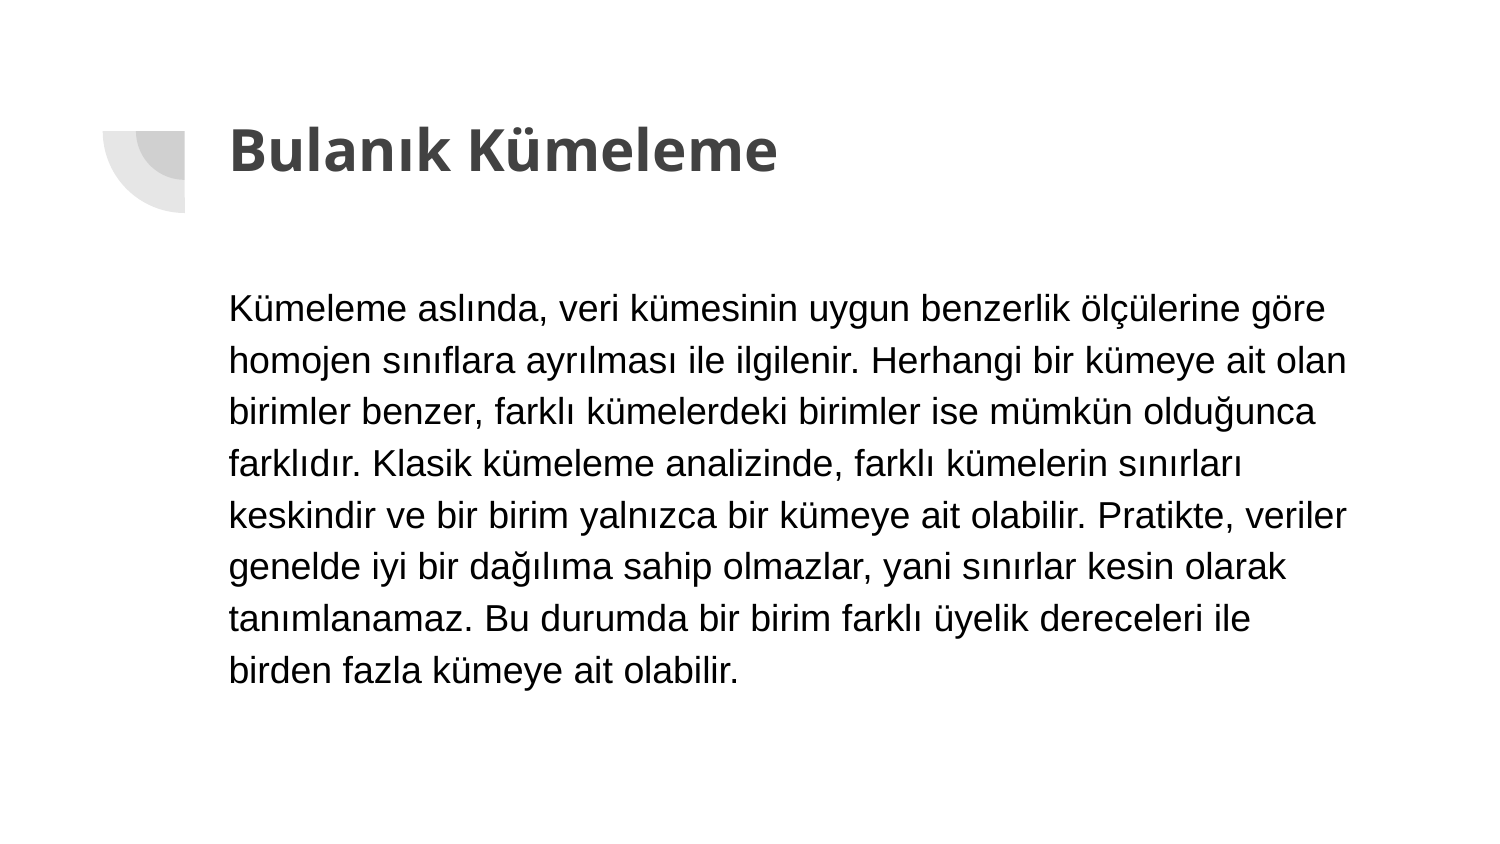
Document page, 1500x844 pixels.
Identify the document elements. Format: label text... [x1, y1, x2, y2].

text_box Bulanık Kümeleme [213, 98, 1368, 262]
text_box Kümeleme aslında, veri kümesinin uygun benzerlik ölçülerine göre homojen sınıflara ayrılması ile ilgilenir. Herhangi bir kümeye ait olan birimler benzer, farklı kümelerdeki birimler ise mümkün olduğunca farklıdır. Klasik kümeleme analizinde, farklı kümelerin sınırları keskindir ve bir birim yalnızca bir kümeye ait olabilir. Pratikte, veriler genelde iyi bir dağılıma sahip olmazlar, yani sınırlar kesin olarak tanımlanamaz. Bu durumda bir birim farklı üyelik dereceleri ile birden fazla kümeye ait olabilir. [213, 262, 1368, 722]
